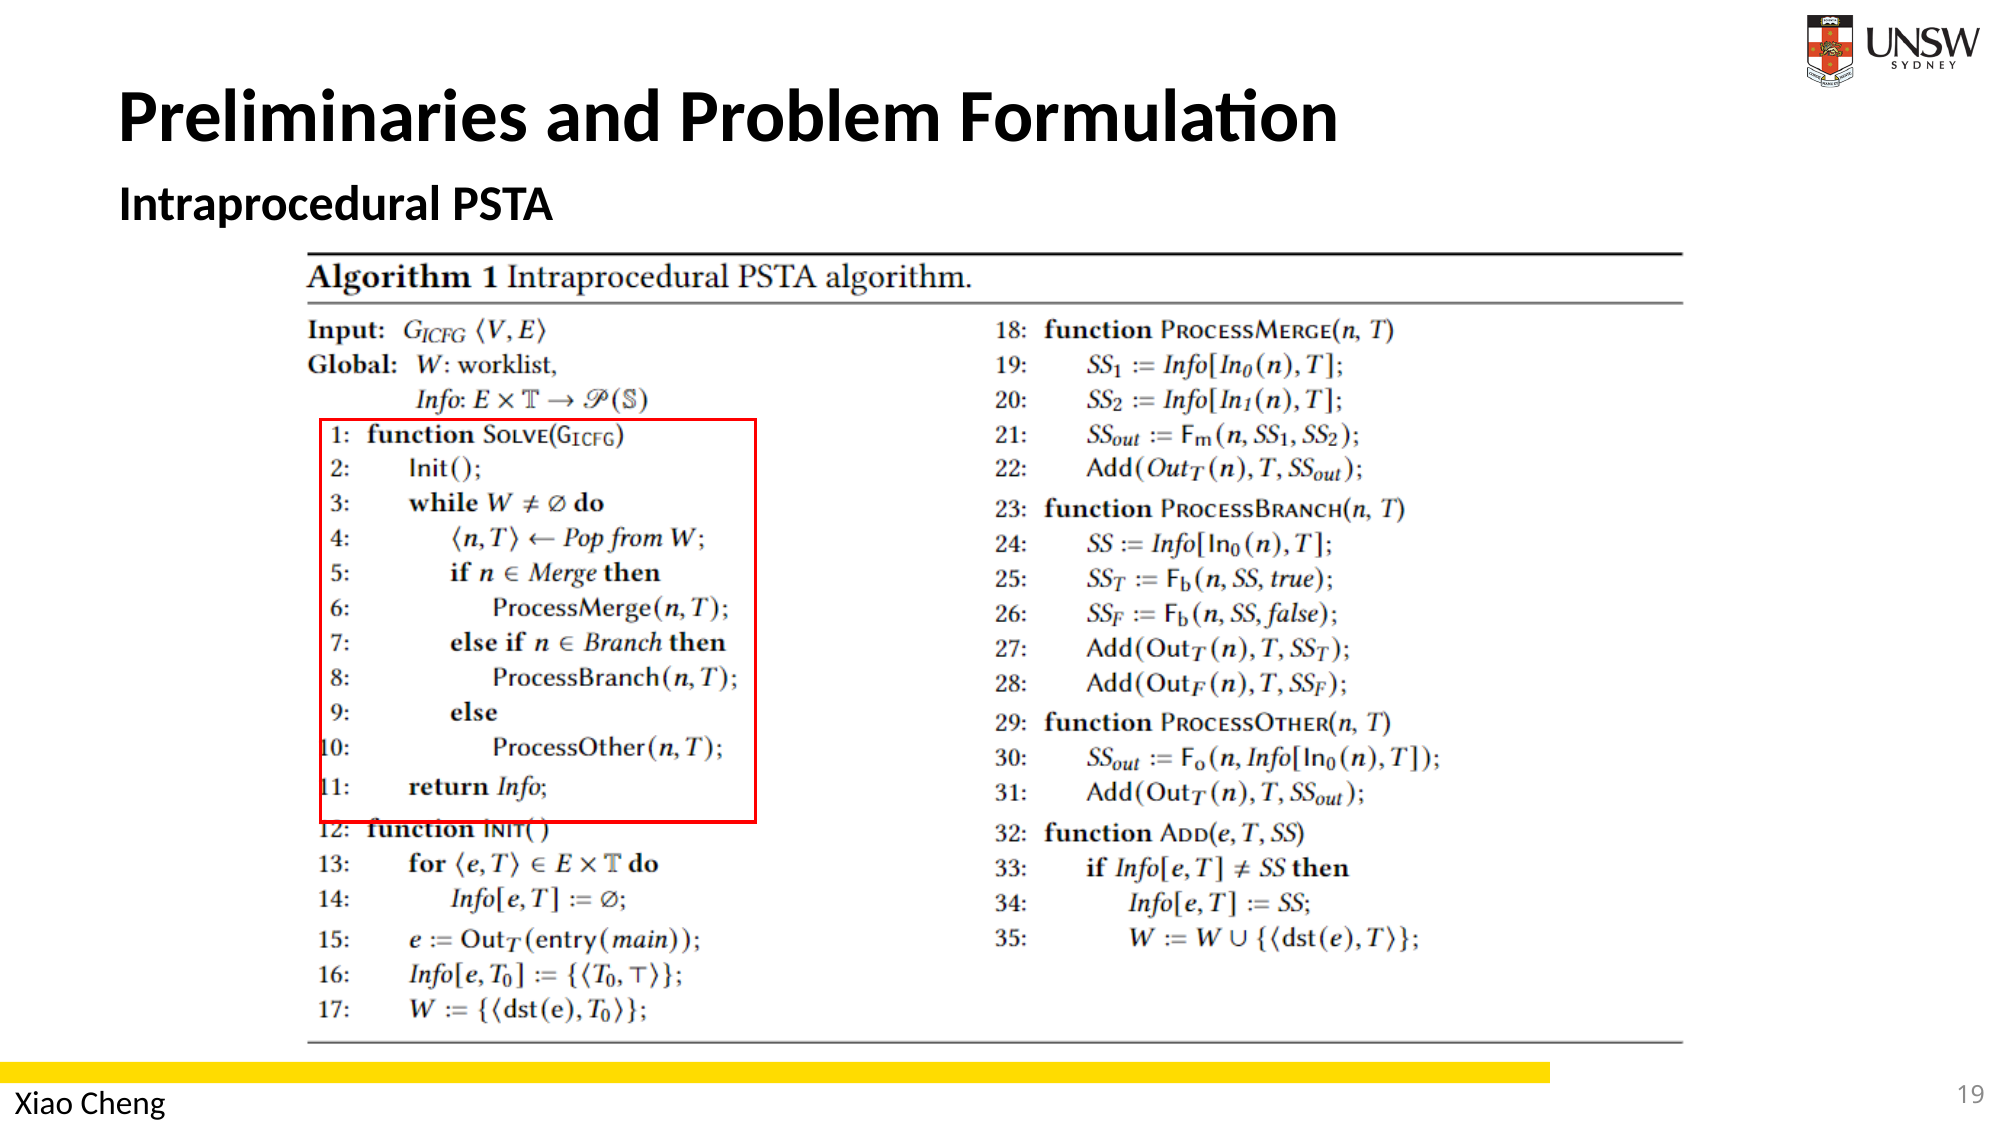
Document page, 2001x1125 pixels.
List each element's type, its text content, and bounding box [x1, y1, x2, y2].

text_box Preliminaries and Problem Formulation [103, 59, 1947, 165]
picture [299, 238, 1701, 1054]
picture [1807, 14, 1980, 88]
slide_number 19 [1550, 1065, 2000, 1125]
text_box Intraprocedural PSTA [103, 163, 1104, 238]
